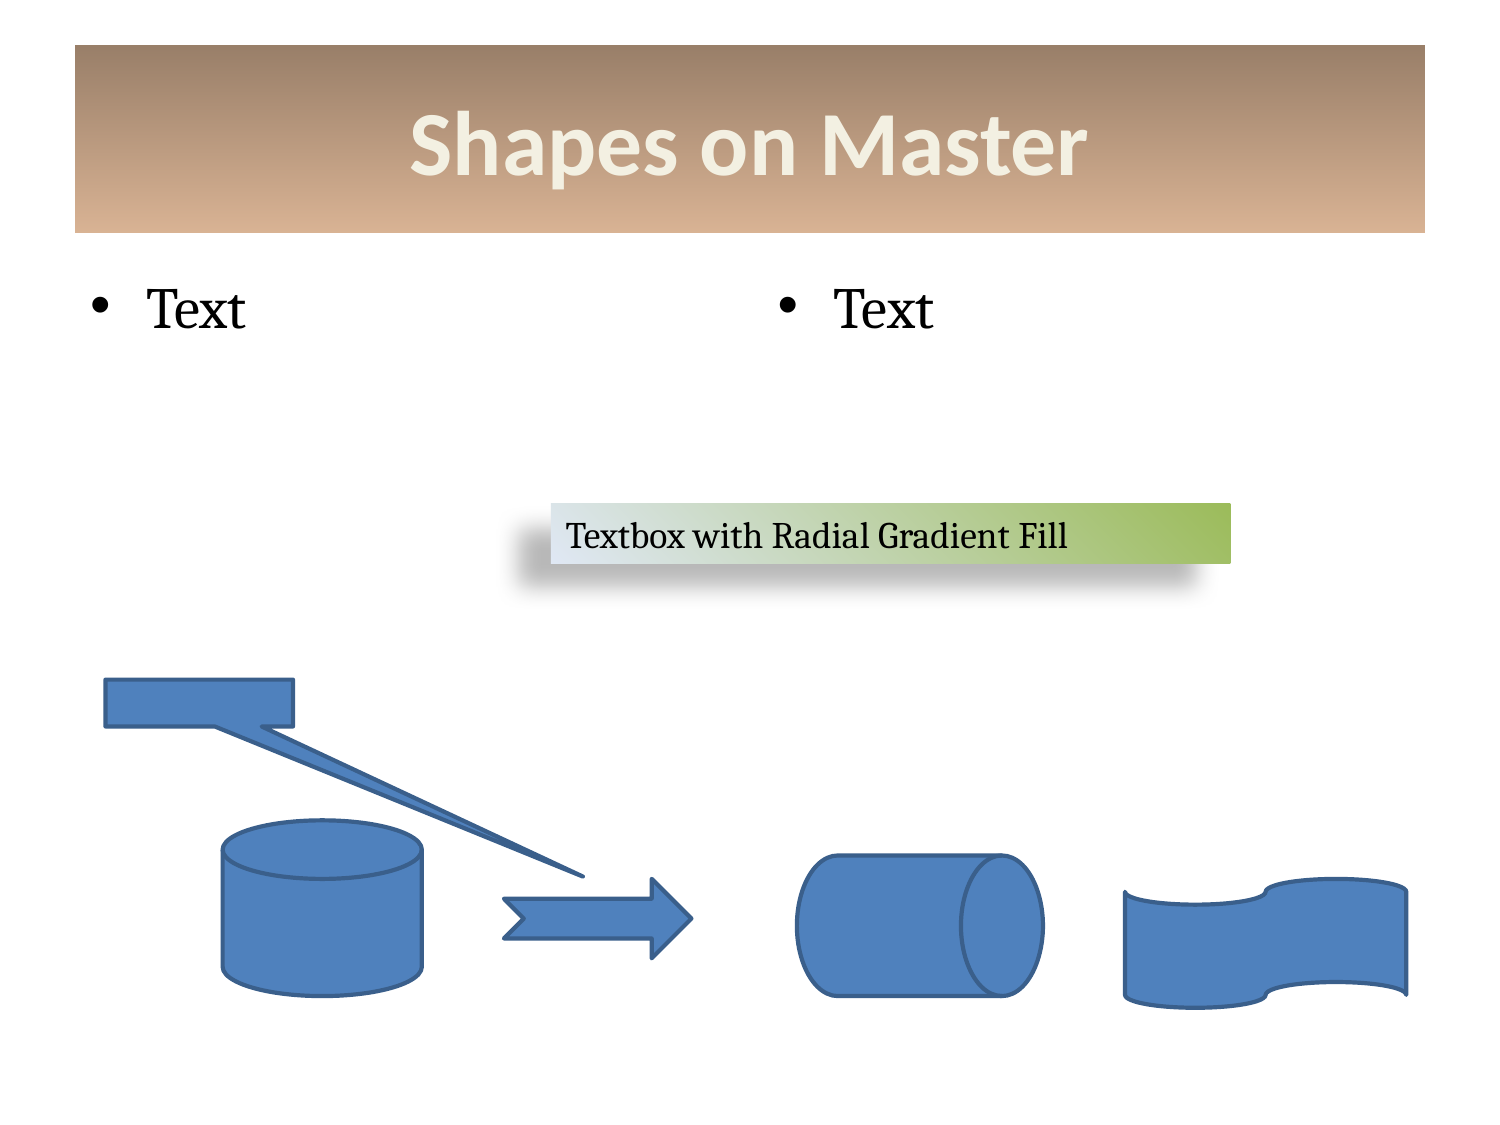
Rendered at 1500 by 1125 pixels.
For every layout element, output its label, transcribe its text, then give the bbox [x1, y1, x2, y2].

title Shapes on Master [75, 45, 1425, 233]
list Text [762, 262, 1425, 1005]
text_box Textbox with Radial Gradient Fill [550, 503, 1231, 564]
list Text [75, 262, 738, 1005]
